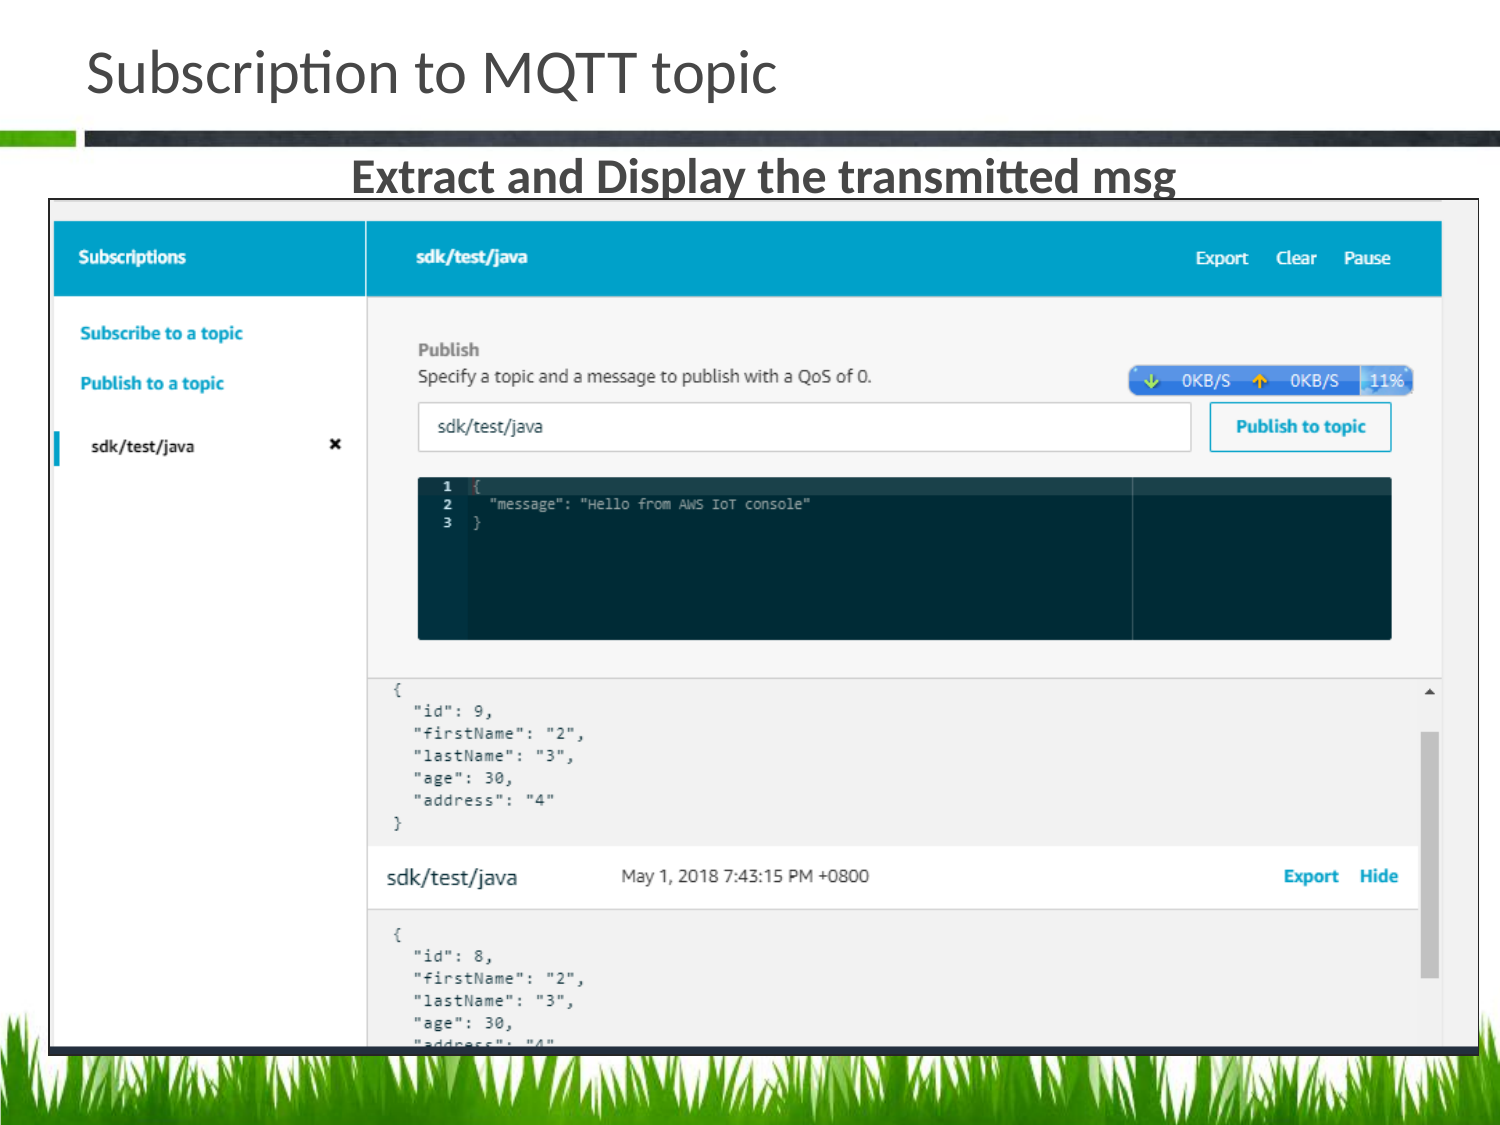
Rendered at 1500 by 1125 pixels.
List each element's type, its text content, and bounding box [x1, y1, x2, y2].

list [49, 199, 1478, 1055]
title Subscription to MQTT topic [71, 12, 1450, 125]
picture [0, 0, 1500, 1125]
text_box Extract and Display the transmitted msg [49, 135, 1478, 198]
